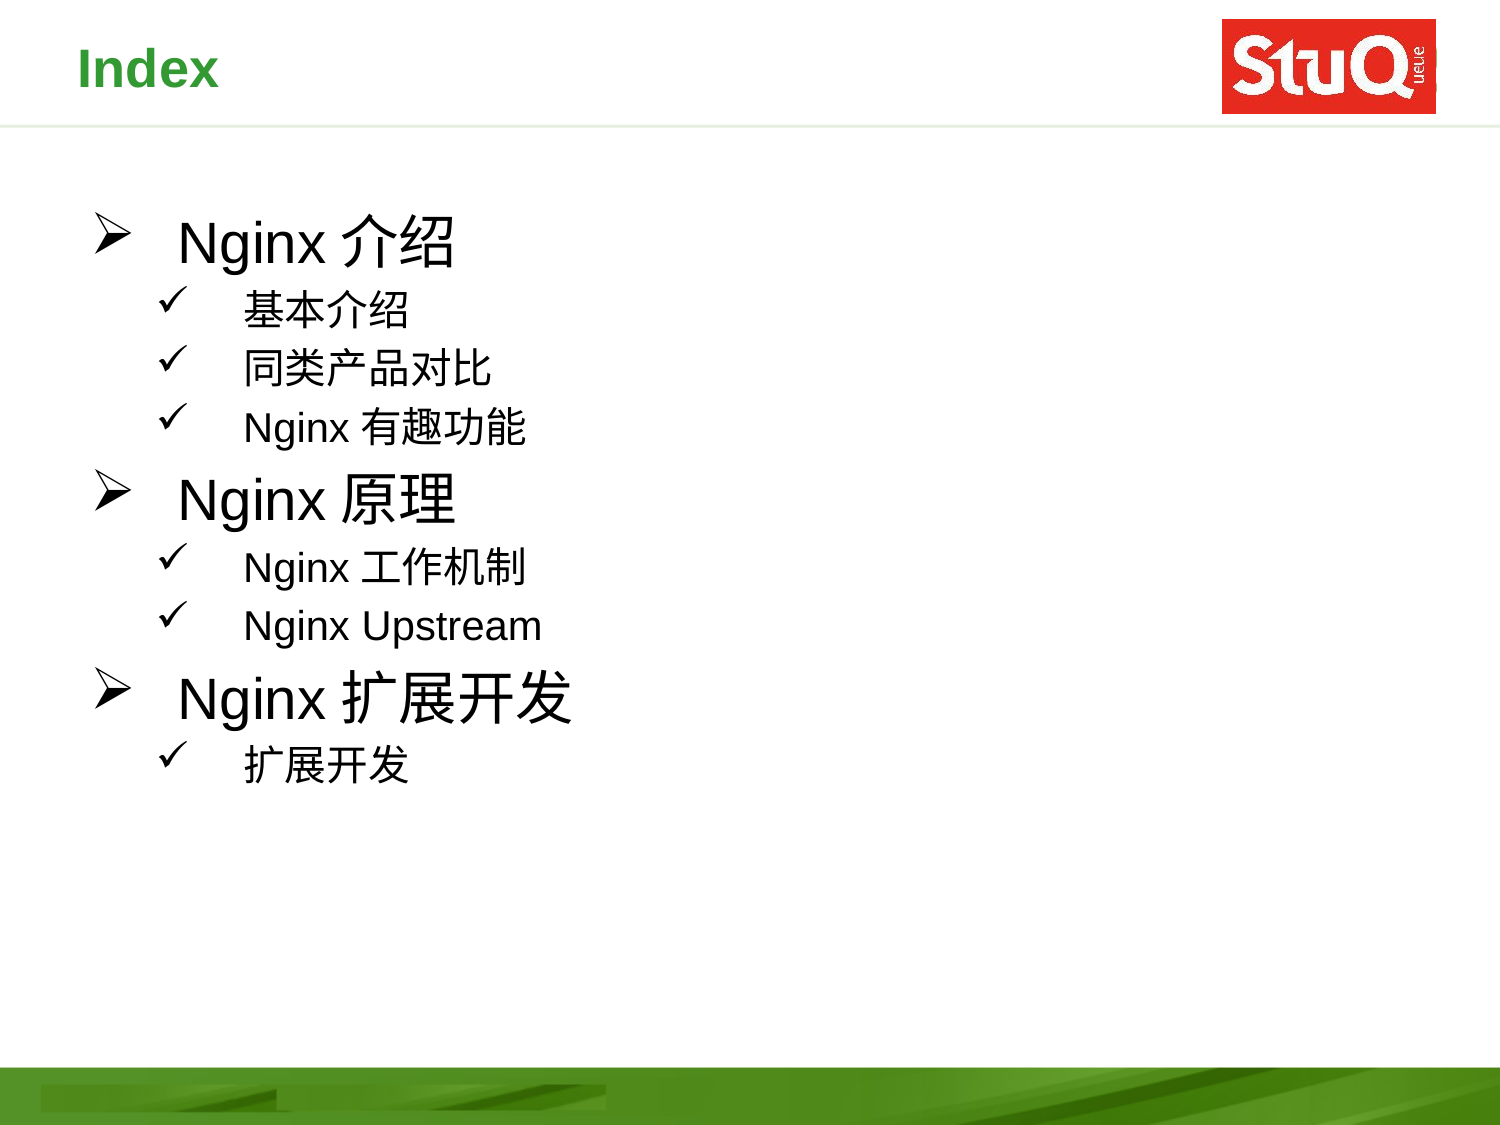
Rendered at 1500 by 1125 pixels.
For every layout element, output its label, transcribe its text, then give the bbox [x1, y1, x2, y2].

list Nginx介绍 基本介绍 同类产品对比 Nginx有趣功能 Nginx原理 Nginx工作机制 Nginx Upstream Nginx扩展开发 扩展开发 [74, 197, 1426, 1012]
title Index [62, 18, 1223, 114]
picture [0, 0, 1500, 1125]
